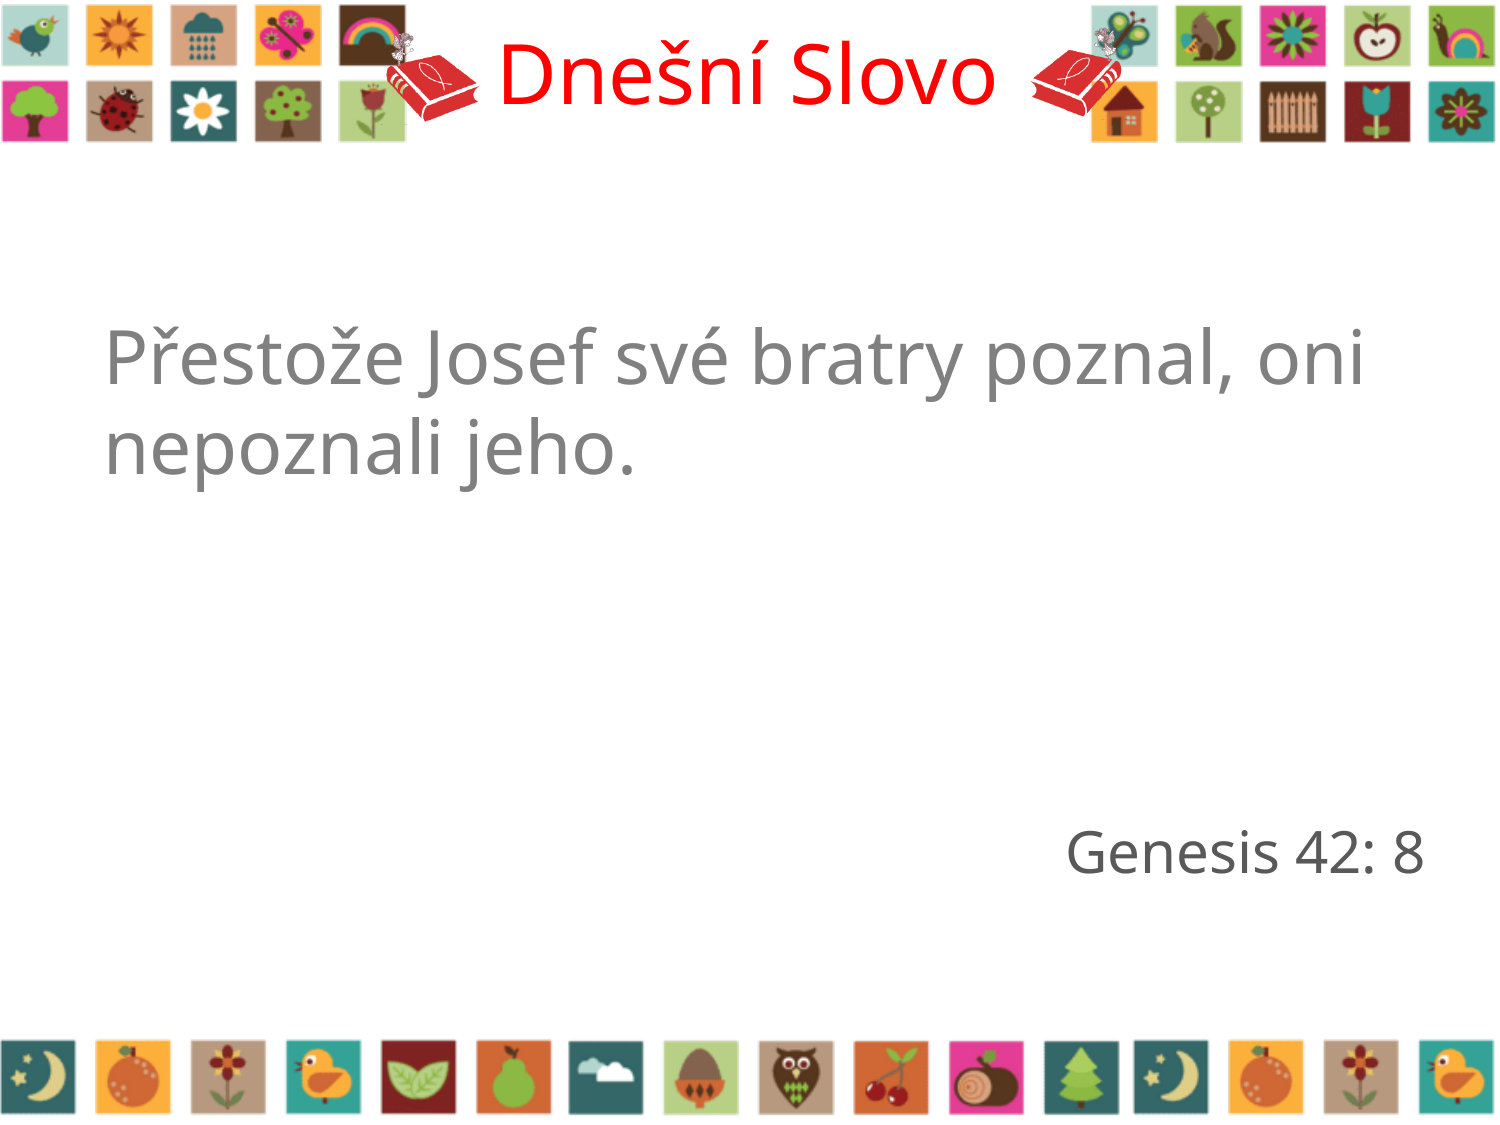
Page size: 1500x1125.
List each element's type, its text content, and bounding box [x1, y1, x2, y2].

text_box Dnešní Slovo [425, 13, 1077, 129]
picture [0, 3, 511, 150]
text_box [0, 1028, 1500, 1118]
picture [999, 3, 1500, 150]
text_box Genesis 42: 8 [808, 807, 1441, 893]
text_box Přestože Josef své bratry poznal, oni nepoznali jeho. [88, 302, 1436, 498]
